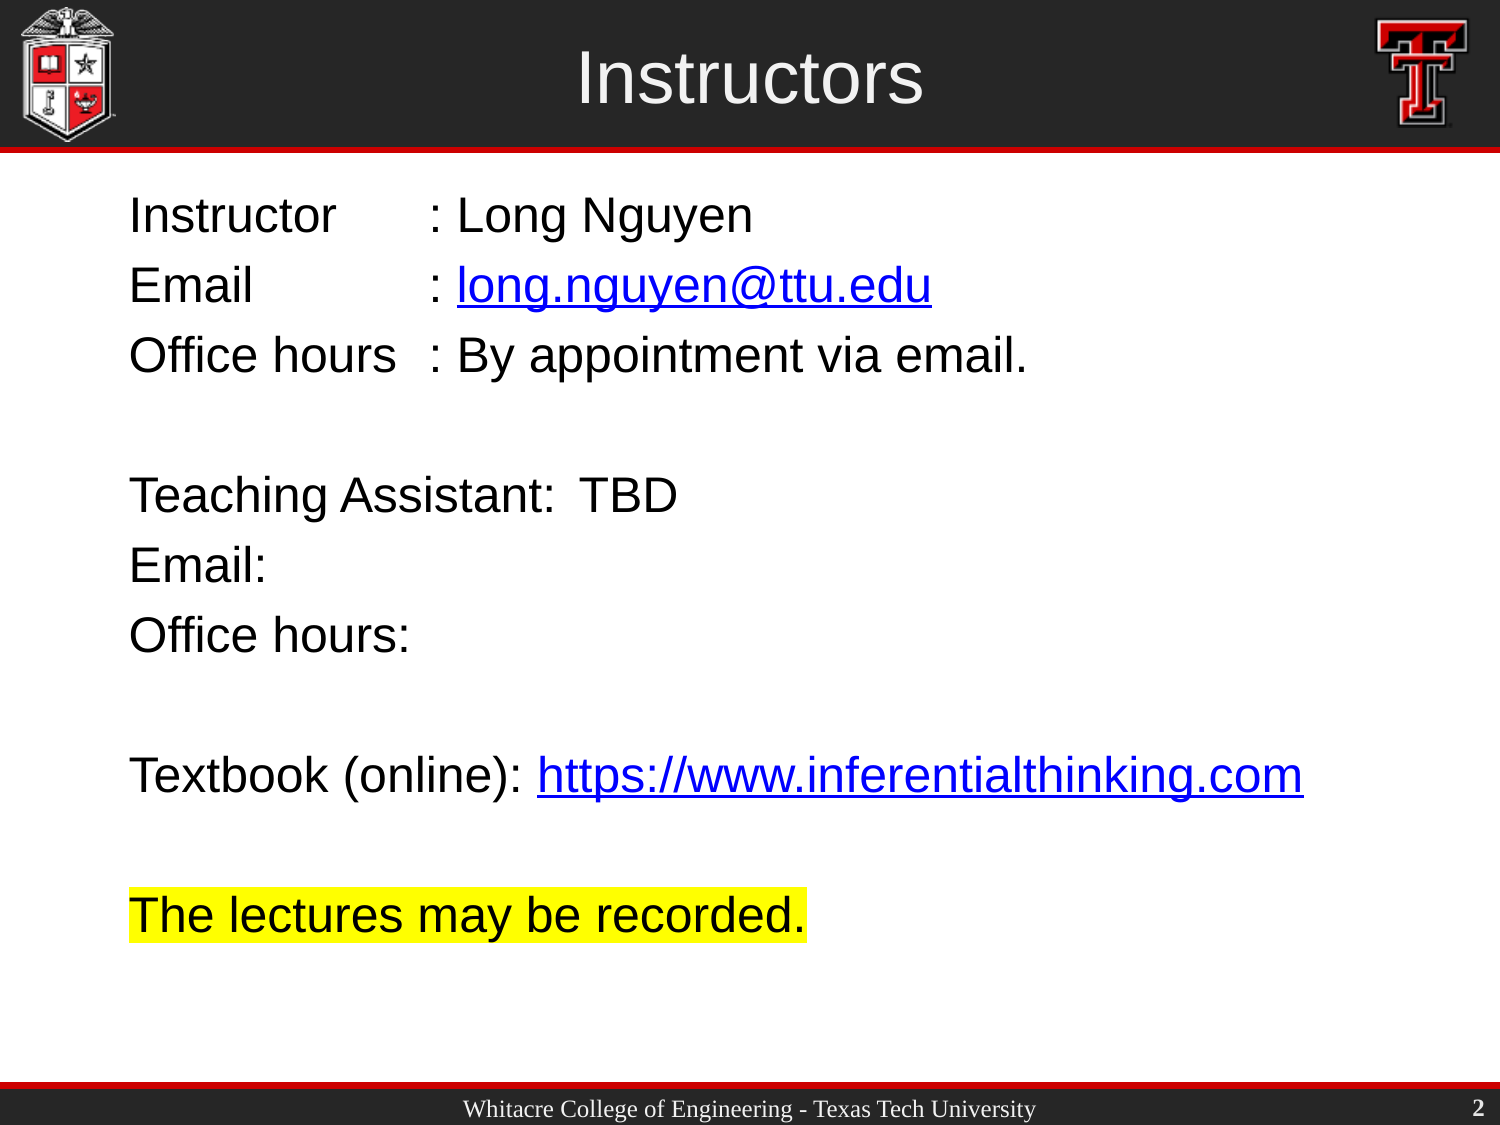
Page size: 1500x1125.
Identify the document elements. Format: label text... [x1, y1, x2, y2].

slide_number 2 [1392, 1086, 1500, 1125]
picture [1373, 14, 1472, 128]
title Instructors [151, 6, 1349, 141]
list Instructor : Long Nguyen Email : long.nguyen@ttu.edu Office hours : By appointment via email. Teaching Assistant: TBD Email: Office hours: Textbook (online): https://www.inferentialthinking.com The lectures may be recorded. [113, 174, 1431, 1042]
picture [21, 7, 116, 142]
